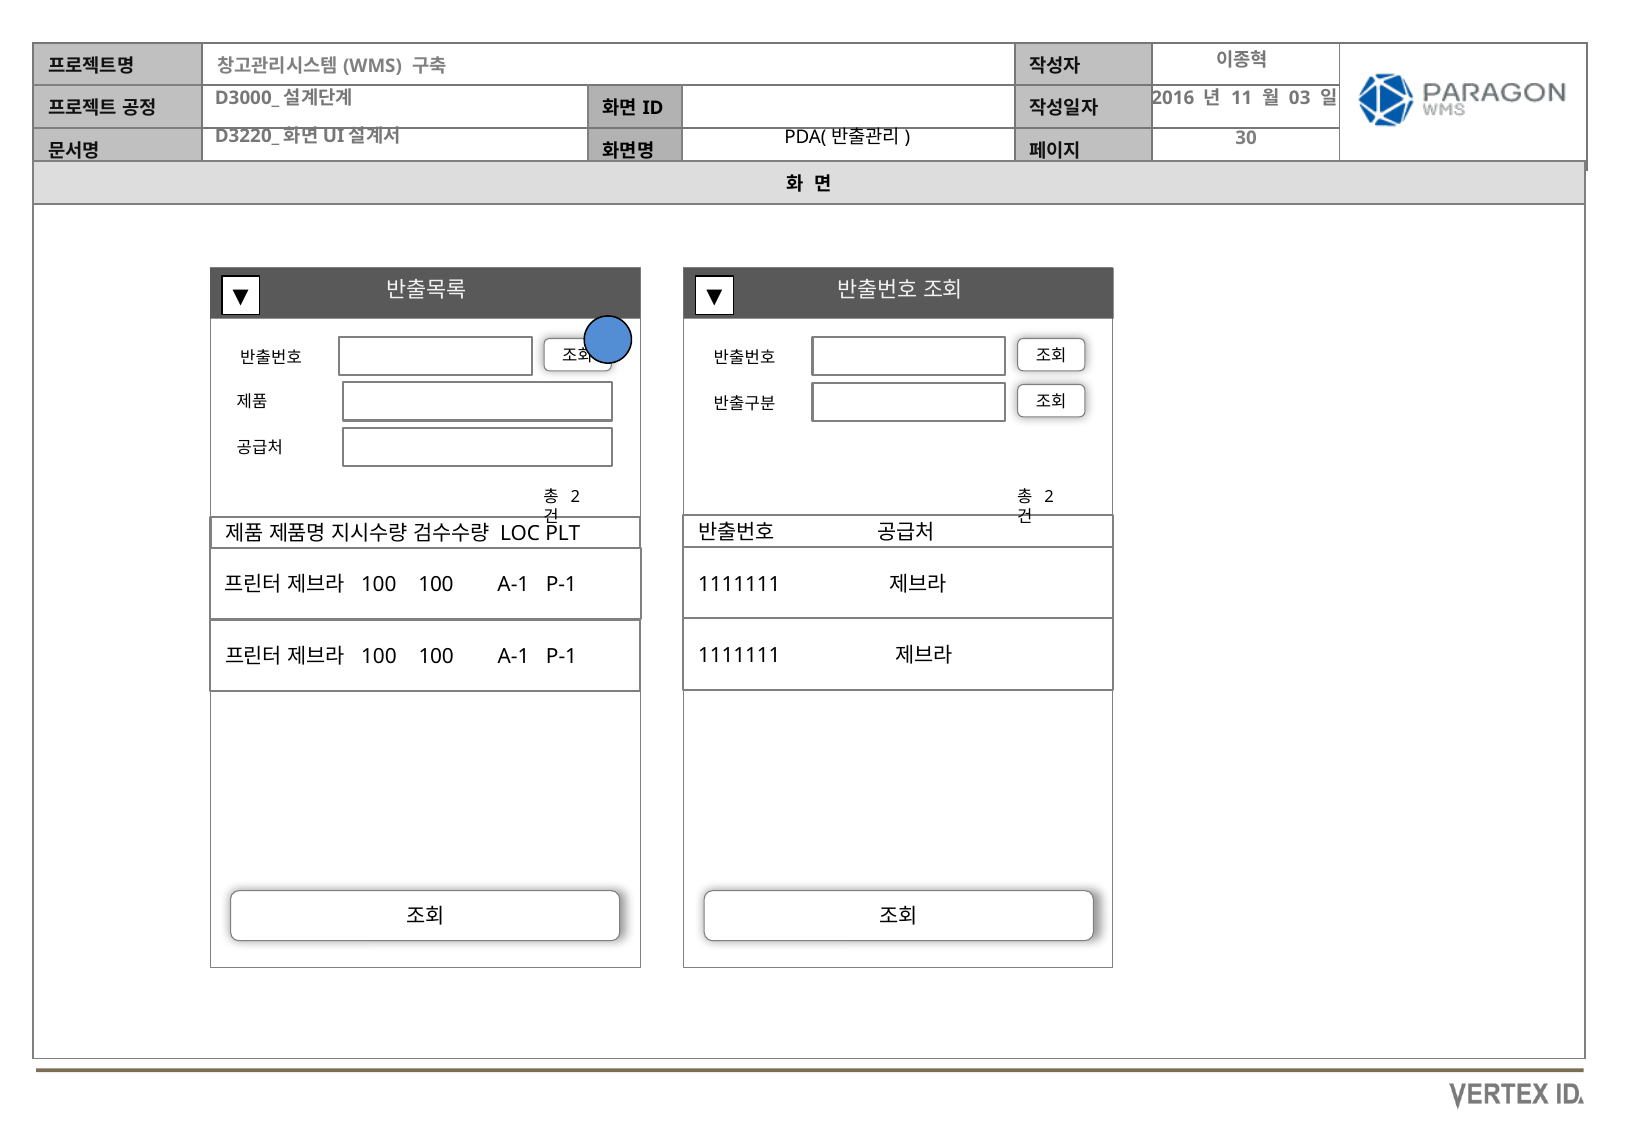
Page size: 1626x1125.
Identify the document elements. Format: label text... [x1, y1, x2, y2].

text_box 조회 [228, 888, 622, 943]
text_box [208, 266, 642, 321]
text_box [584, 315, 632, 364]
text_box [681, 265, 1115, 513]
text_box 조회 [1015, 336, 1087, 373]
text_box 반출번호 공급처 [681, 513, 1115, 549]
text_box 조회 [1015, 382, 1087, 419]
text_box 프린터 제브라 100 100 A-1 P-1 [208, 617, 642, 693]
text_box PDA(반출관리) [683, 117, 1011, 155]
text_box 1111111 제브라 [681, 616, 1115, 692]
text_box [209, 693, 642, 969]
text_box 조회 [702, 888, 1096, 943]
text_box 공급처 [221, 429, 321, 464]
text_box [810, 335, 1007, 377]
text_box [682, 266, 1116, 321]
text_box 조회 [541, 336, 614, 373]
text_box 제품 제품명 지시수량 검수수량 LOC PLT [208, 515, 642, 550]
text_box [209, 321, 642, 515]
text_box [810, 381, 1007, 423]
text_box 2016 년 11 월 03 일 [1126, 78, 1363, 116]
text_box 이종혁 [1123, 39, 1361, 78]
text_box [681, 692, 1115, 969]
text_box 프린터 제브라 100 100 A-1 P-1 [208, 546, 643, 622]
text_box 총 2건 [1011, 332, 1093, 425]
text_box 총2건 [528, 478, 599, 514]
text_box 1111111 제브라 [681, 549, 1115, 617]
picture [1354, 72, 1572, 129]
text_box 반출번호 [225, 339, 318, 374]
text_box ▼ [221, 275, 260, 315]
text_box 반출목록 [212, 268, 641, 310]
text_box [341, 380, 614, 423]
text_box [337, 335, 534, 377]
text_box 반출구분 [698, 385, 791, 420]
text_box [341, 426, 614, 469]
text_box 반출번호 [698, 339, 791, 374]
text_box 반출번호 조회 [686, 268, 1114, 310]
text_box ▼ [695, 275, 734, 315]
text_box 제품 [221, 383, 321, 419]
text_box 총2건 [1002, 478, 1073, 514]
